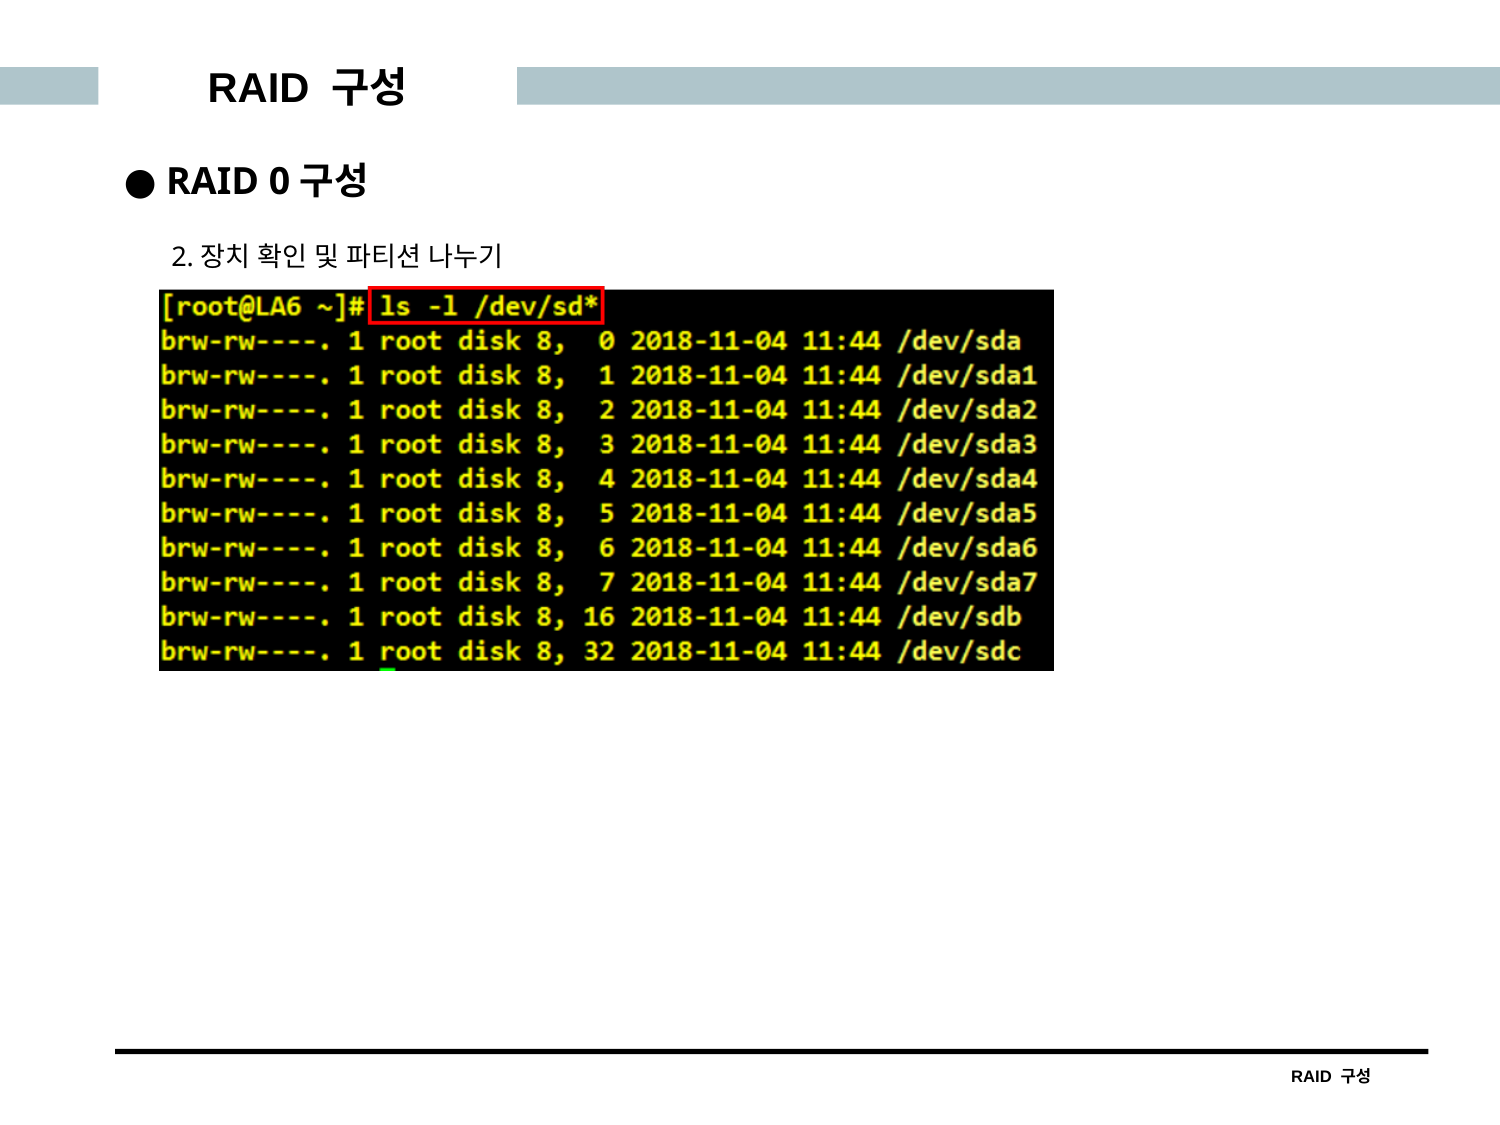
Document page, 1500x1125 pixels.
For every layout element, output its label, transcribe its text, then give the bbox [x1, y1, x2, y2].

text_box RAID 구성 [1234, 1058, 1429, 1094]
text_box 2.장치 확인 및 파티션 나누기 [156, 231, 518, 279]
text_box ● RAID 0구성 [108, 149, 384, 209]
text_box RAID 구성 [112, 54, 503, 118]
picture [159, 286, 1054, 671]
text_box [0, 65, 100, 107]
text_box [113, 1047, 1430, 1056]
text_box [515, 65, 1500, 107]
